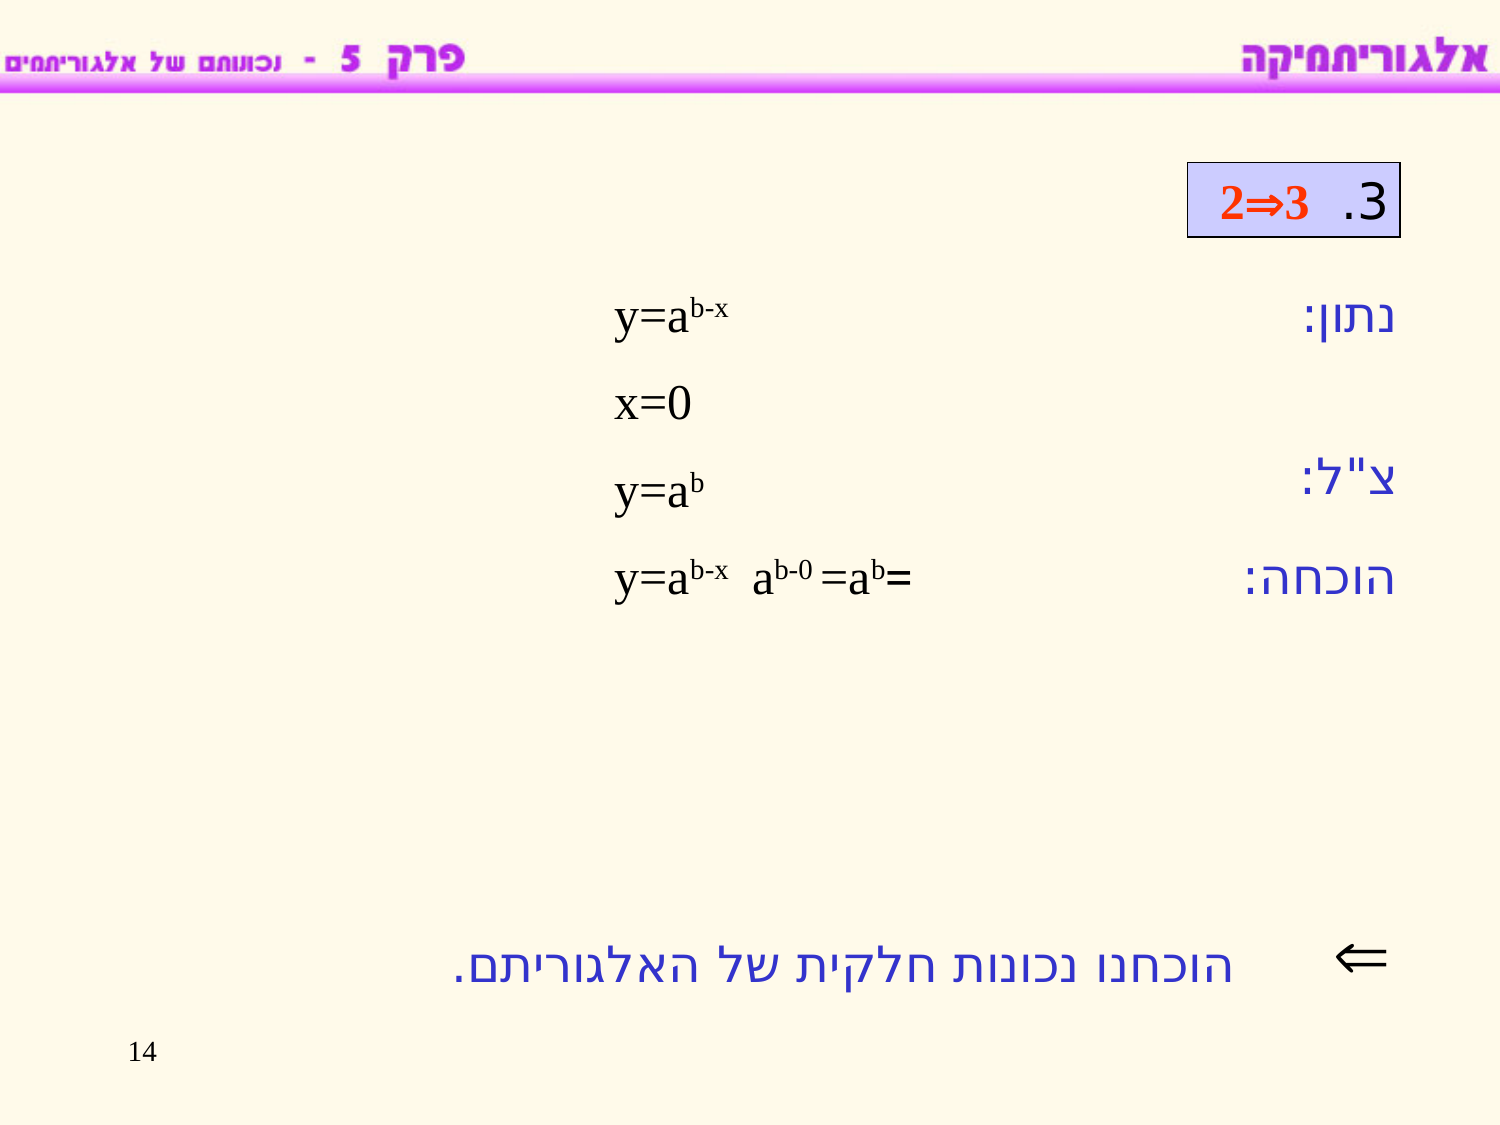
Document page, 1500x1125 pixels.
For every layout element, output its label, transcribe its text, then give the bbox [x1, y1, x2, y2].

text_box y=ab [600, 449, 850, 525]
text_box y=ab-x [600, 537, 737, 613]
text_box =ab-0 =ab [737, 537, 1050, 613]
slide_number 14 [112, 1024, 426, 1101]
text_box הוכחה: [1224, 537, 1413, 613]
text_box נתון: [1262, 274, 1413, 350]
text_box x=0 [600, 362, 800, 438]
text_box 3. 23 [1187, 162, 1400, 238]
text_box y=ab-x [600, 274, 850, 350]
picture [0, 0, 1500, 1125]
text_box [1321, 924, 1413, 998]
text_box צ"ל: [1262, 437, 1413, 513]
text_box הוכחנו נכונות חלקית של האלגוריתם. [312, 924, 1250, 1000]
